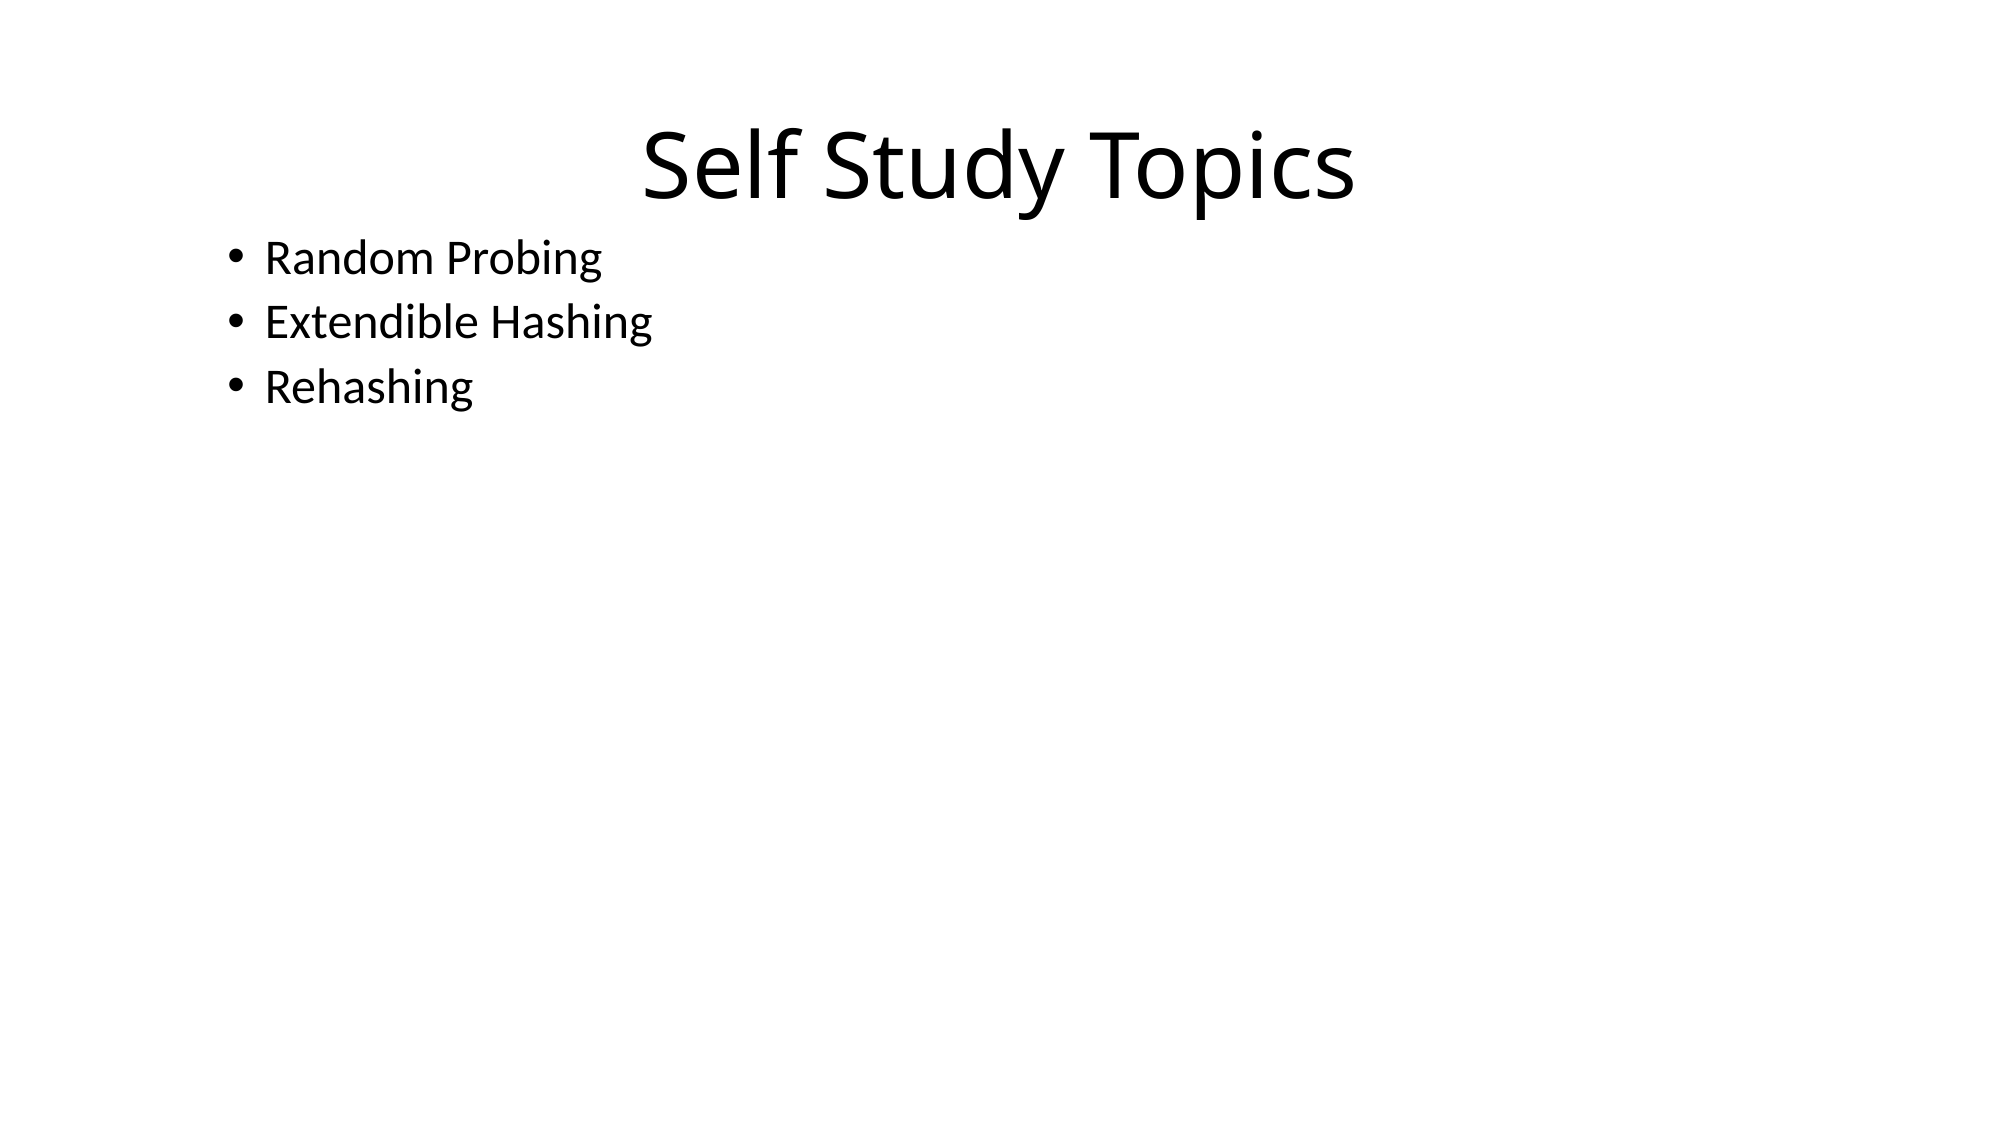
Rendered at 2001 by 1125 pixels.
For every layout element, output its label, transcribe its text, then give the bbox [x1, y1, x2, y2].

list Random Probing Extendible Hashing Rehashing [137, 223, 1863, 1095]
title Self Study Topics [137, 59, 1863, 223]
